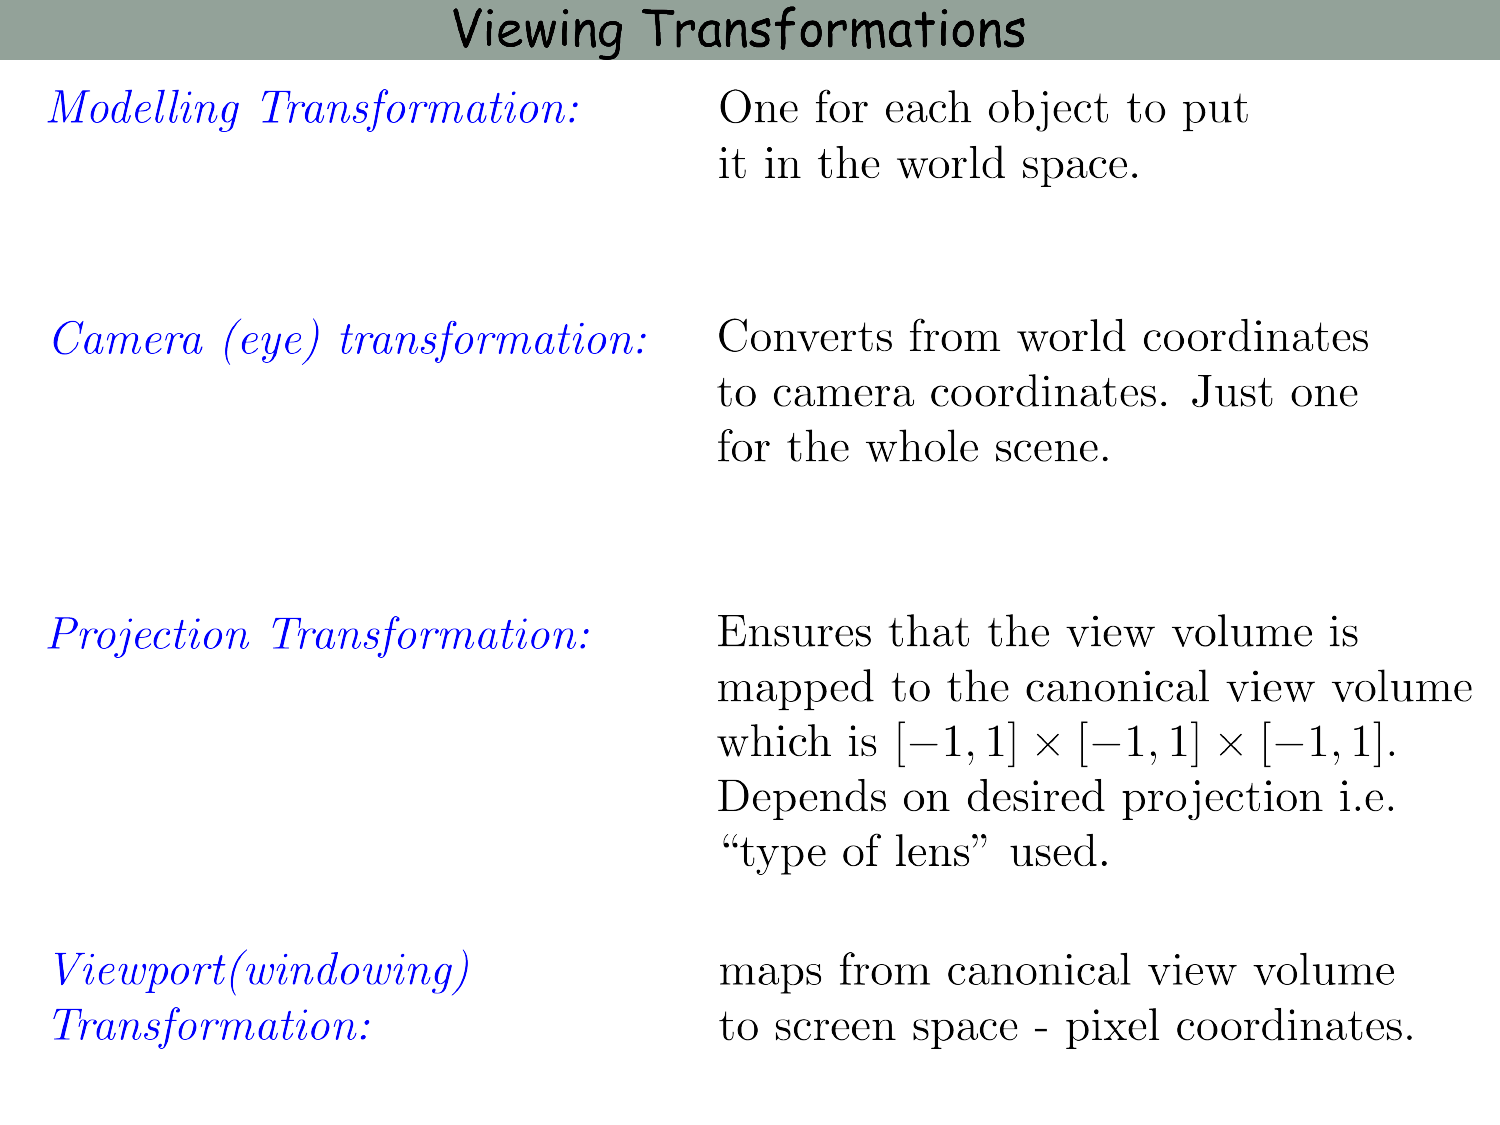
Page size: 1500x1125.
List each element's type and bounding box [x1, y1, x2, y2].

picture [716, 614, 1472, 876]
picture [52, 318, 646, 365]
picture [52, 949, 468, 1050]
picture [719, 952, 1412, 1050]
picture [719, 89, 1249, 187]
picture [716, 318, 1369, 462]
picture [47, 616, 589, 659]
picture [453, 6, 1026, 60]
picture [47, 89, 579, 132]
